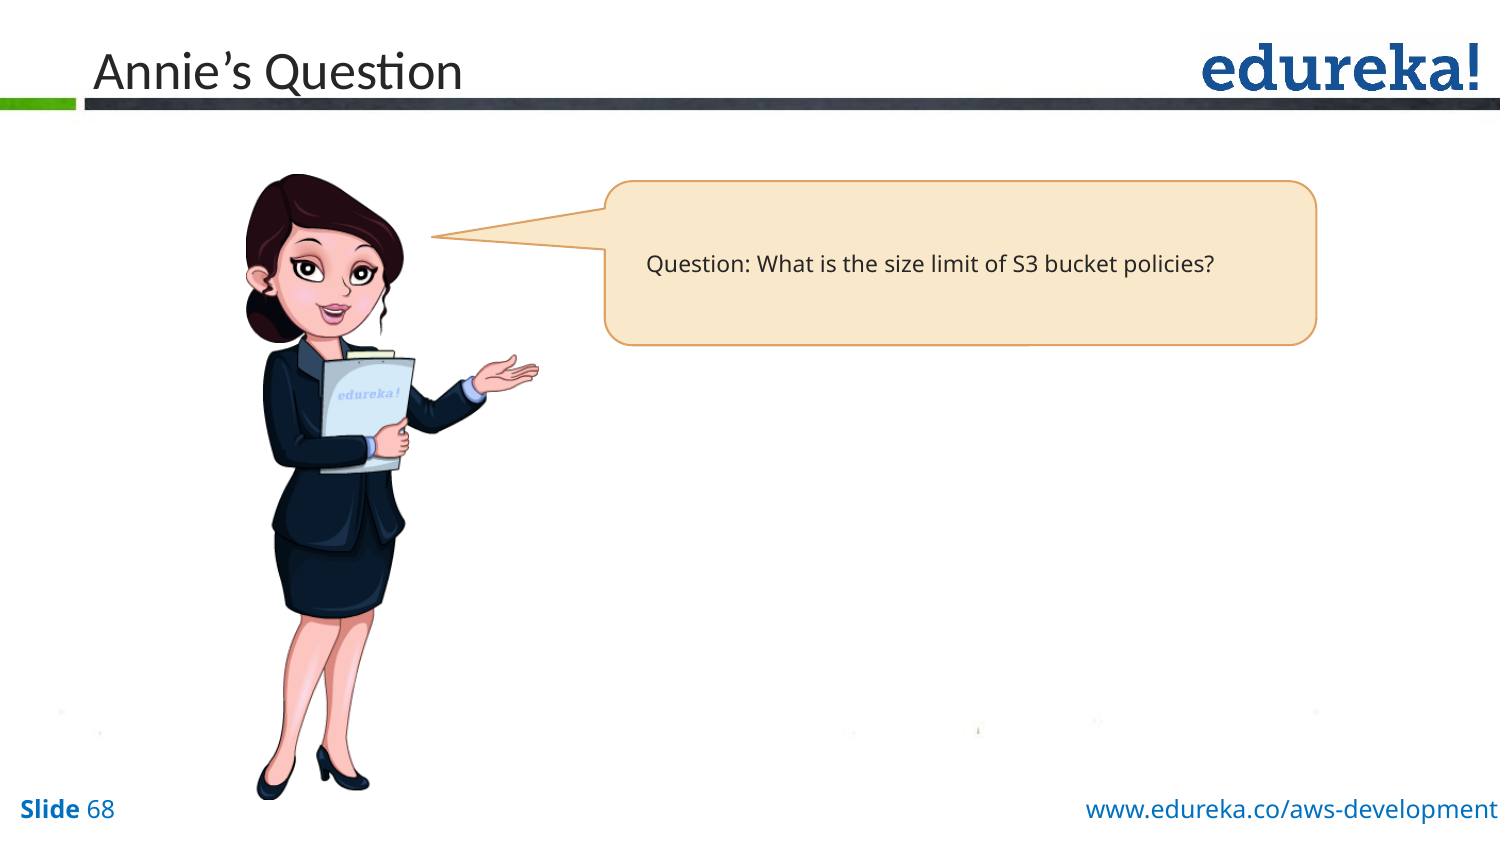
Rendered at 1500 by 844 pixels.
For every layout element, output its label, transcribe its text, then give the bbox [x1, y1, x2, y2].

picture [0, 0, 1500, 844]
title Annie’s Question [78, 14, 1373, 122]
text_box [604, 180, 1317, 346]
